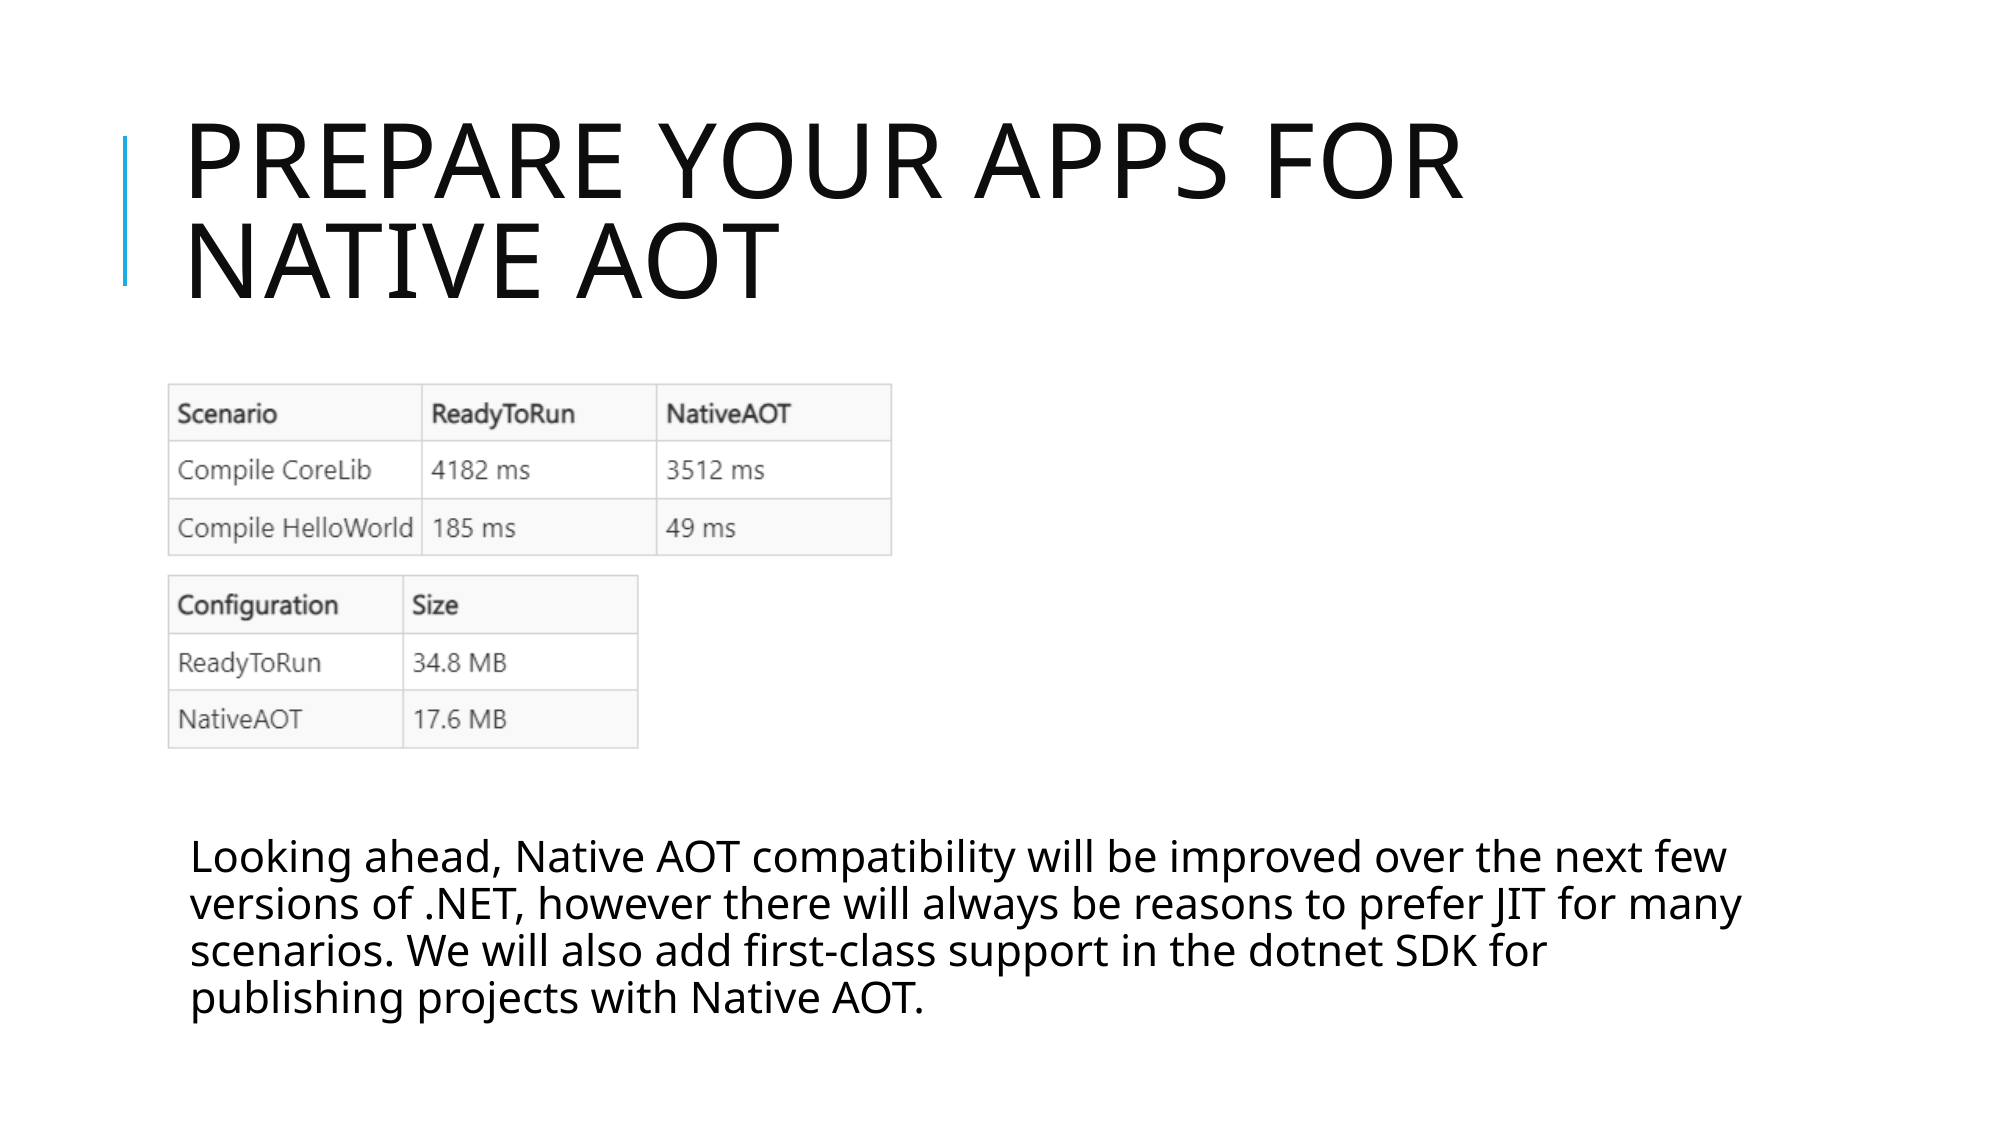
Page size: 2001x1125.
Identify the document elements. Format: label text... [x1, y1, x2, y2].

title Prepare your apps for Native AOT [168, 96, 1763, 342]
picture [143, 365, 944, 760]
list Looking ahead, Native AOT compatibility will be improved over the next few versions of .NET, however there will always be reasons to prefer JIT for many scenarios. We will also add first-class support in the dotnet SDK for publishing projects with Native AOT. [168, 375, 1763, 1035]
